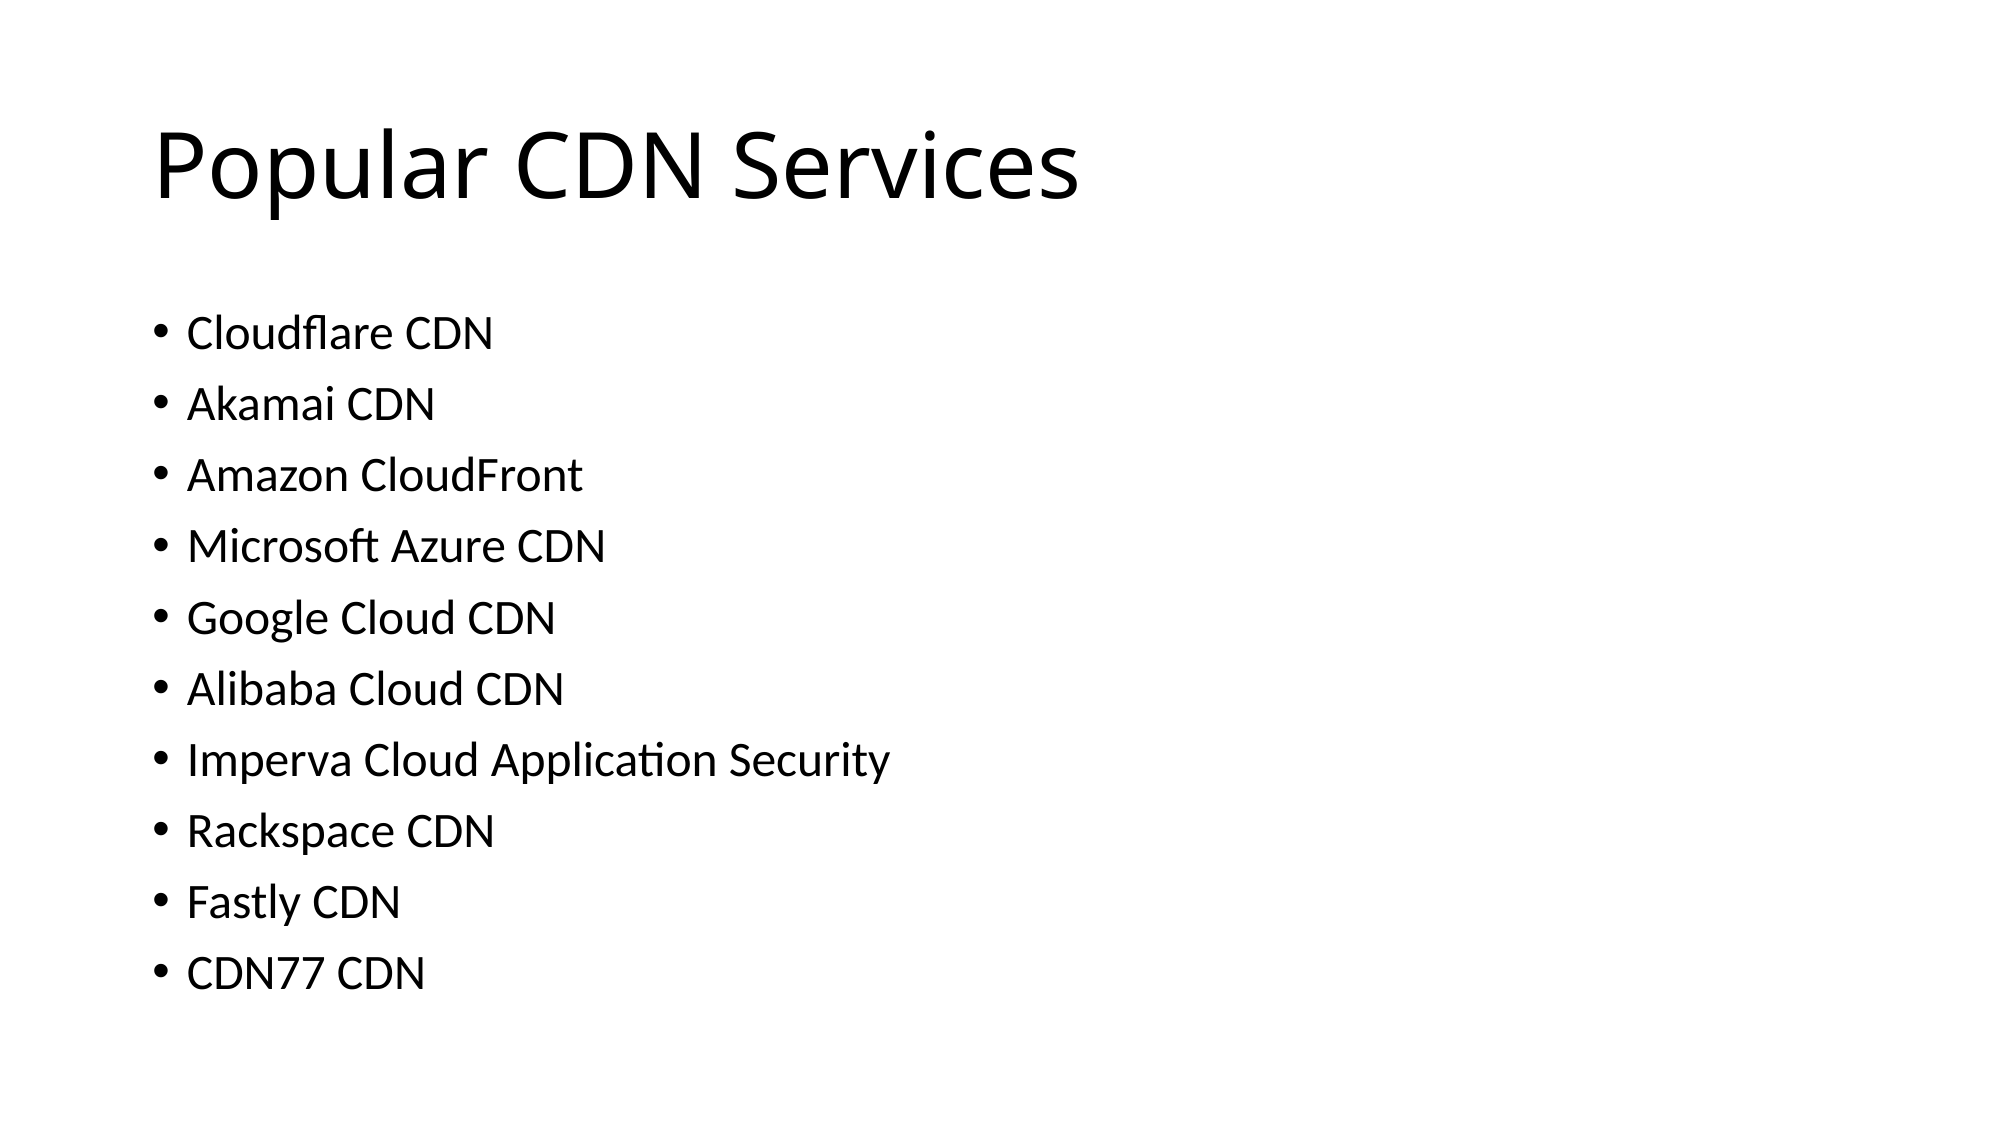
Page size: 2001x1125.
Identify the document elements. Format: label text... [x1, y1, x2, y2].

title Popular CDN Services [137, 59, 1863, 278]
list Cloudflare CDN Akamai CDN Amazon CloudFront Microsoft Azure CDN Google Cloud CDN Alibaba Cloud CDN Imperva Cloud Application Security Rackspace CDN Fastly CDN CDN77 CDN [137, 299, 1863, 1014]
